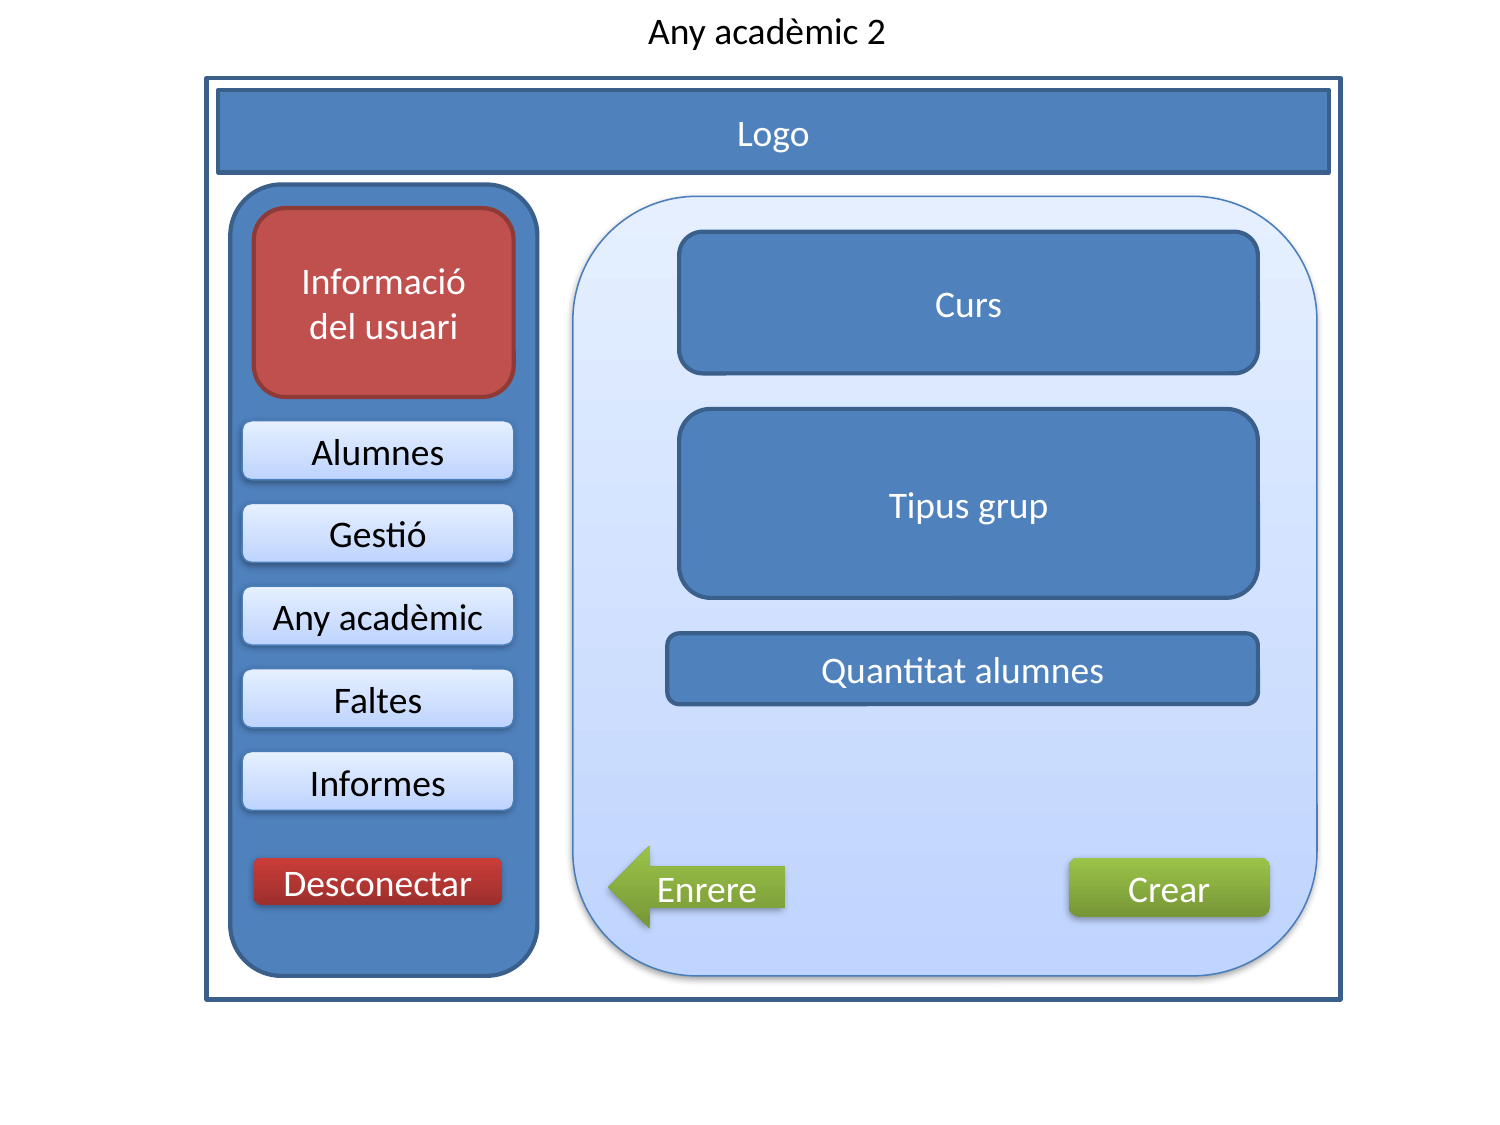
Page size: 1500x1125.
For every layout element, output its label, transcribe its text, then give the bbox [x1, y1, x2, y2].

text_box Quantitat alumnes [665, 631, 1261, 707]
text_box Informes [241, 750, 515, 812]
text_box Tipus grup [677, 406, 1261, 600]
text_box Desconectar [253, 857, 502, 906]
text_box Informació del usuari [251, 205, 516, 400]
text_box Logo [216, 88, 1331, 175]
text_box Gestió [241, 502, 515, 564]
text_box [204, 76, 1343, 1002]
text_box Any acadèmic 2 [633, 0, 902, 60]
text_box Crear [1068, 857, 1270, 917]
text_box Enrere [608, 845, 786, 929]
text_box Faltes [241, 667, 515, 729]
text_box Alumnes [241, 419, 515, 481]
text_box Curs [677, 229, 1261, 376]
text_box [572, 195, 1318, 977]
text_box [228, 182, 540, 978]
text_box Any acadèmic [241, 585, 515, 646]
